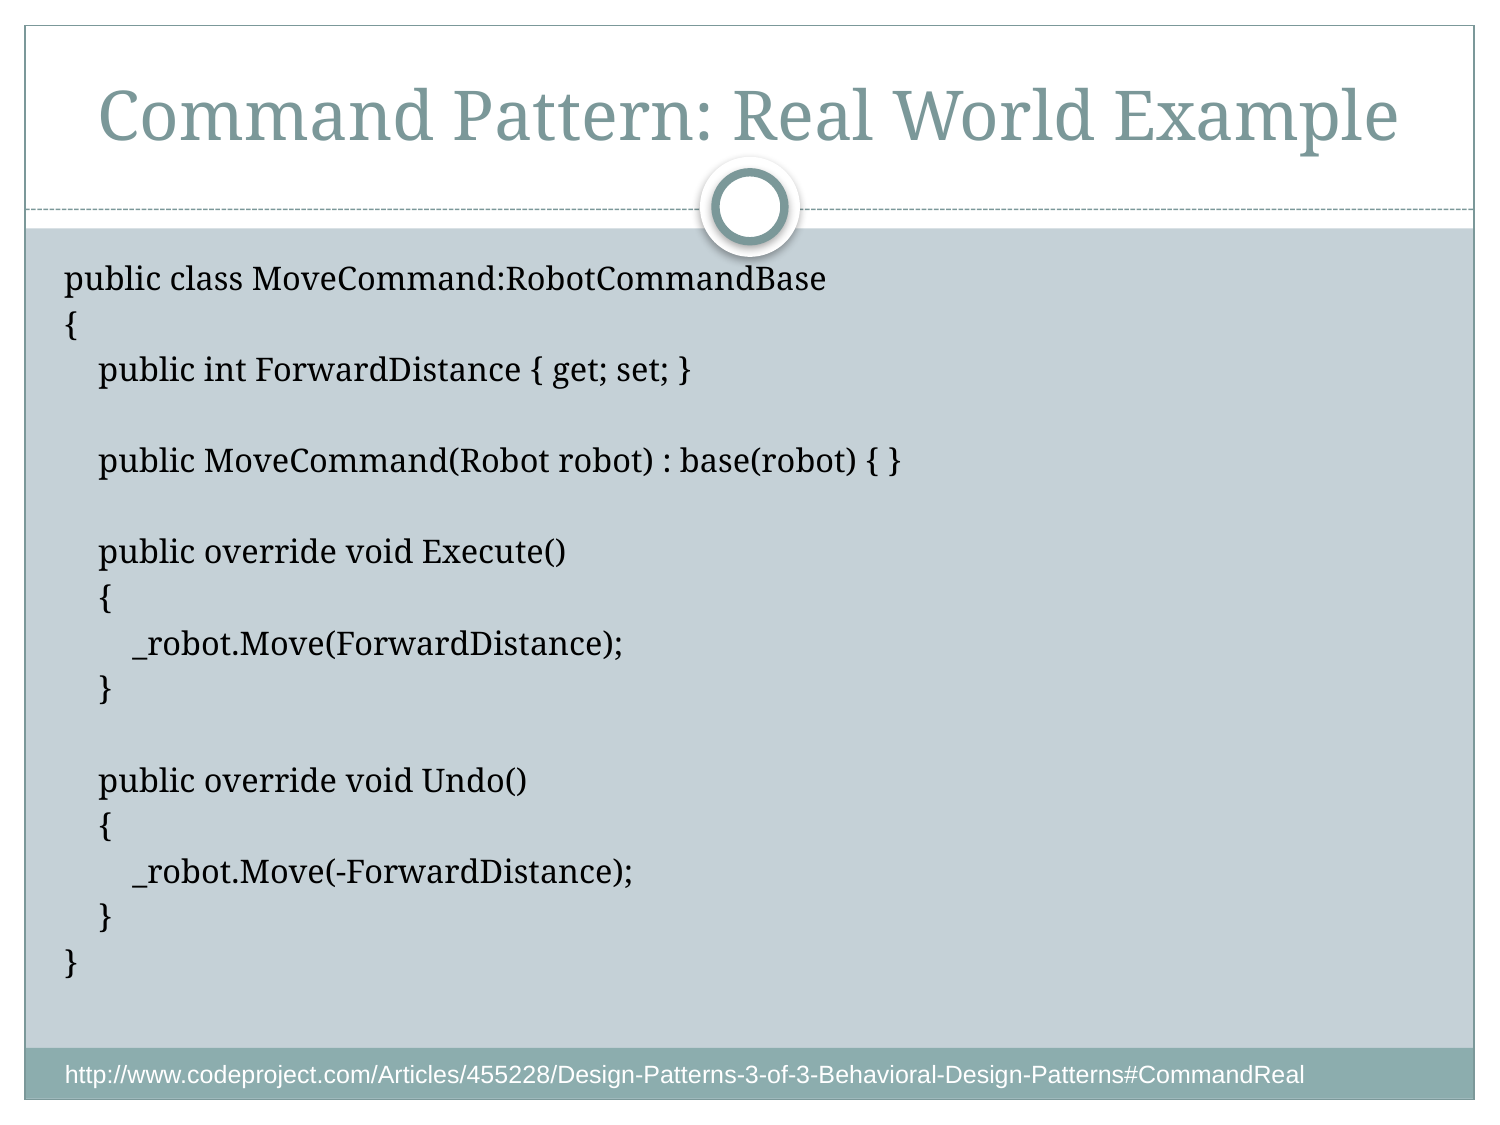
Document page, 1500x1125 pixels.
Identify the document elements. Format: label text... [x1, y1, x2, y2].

list public class MoveCommand:RobotCommandBase { public int ForwardDistance { get; set; } public MoveCommand(Robot robot) : base(robot) { } public override void Execute() { _robot.Move(ForwardDistance); } public override void Undo() { _robot.Move(-ForwardDistance); } } [49, 250, 1445, 1001]
title Command Pattern: Real World Example [49, 37, 1450, 162]
footer http://www.codeproject.com/Articles/455228/Design-Patterns-3-of-3-Behavioral-Design-Patterns#CommandReal [50, 1051, 1475, 1112]
